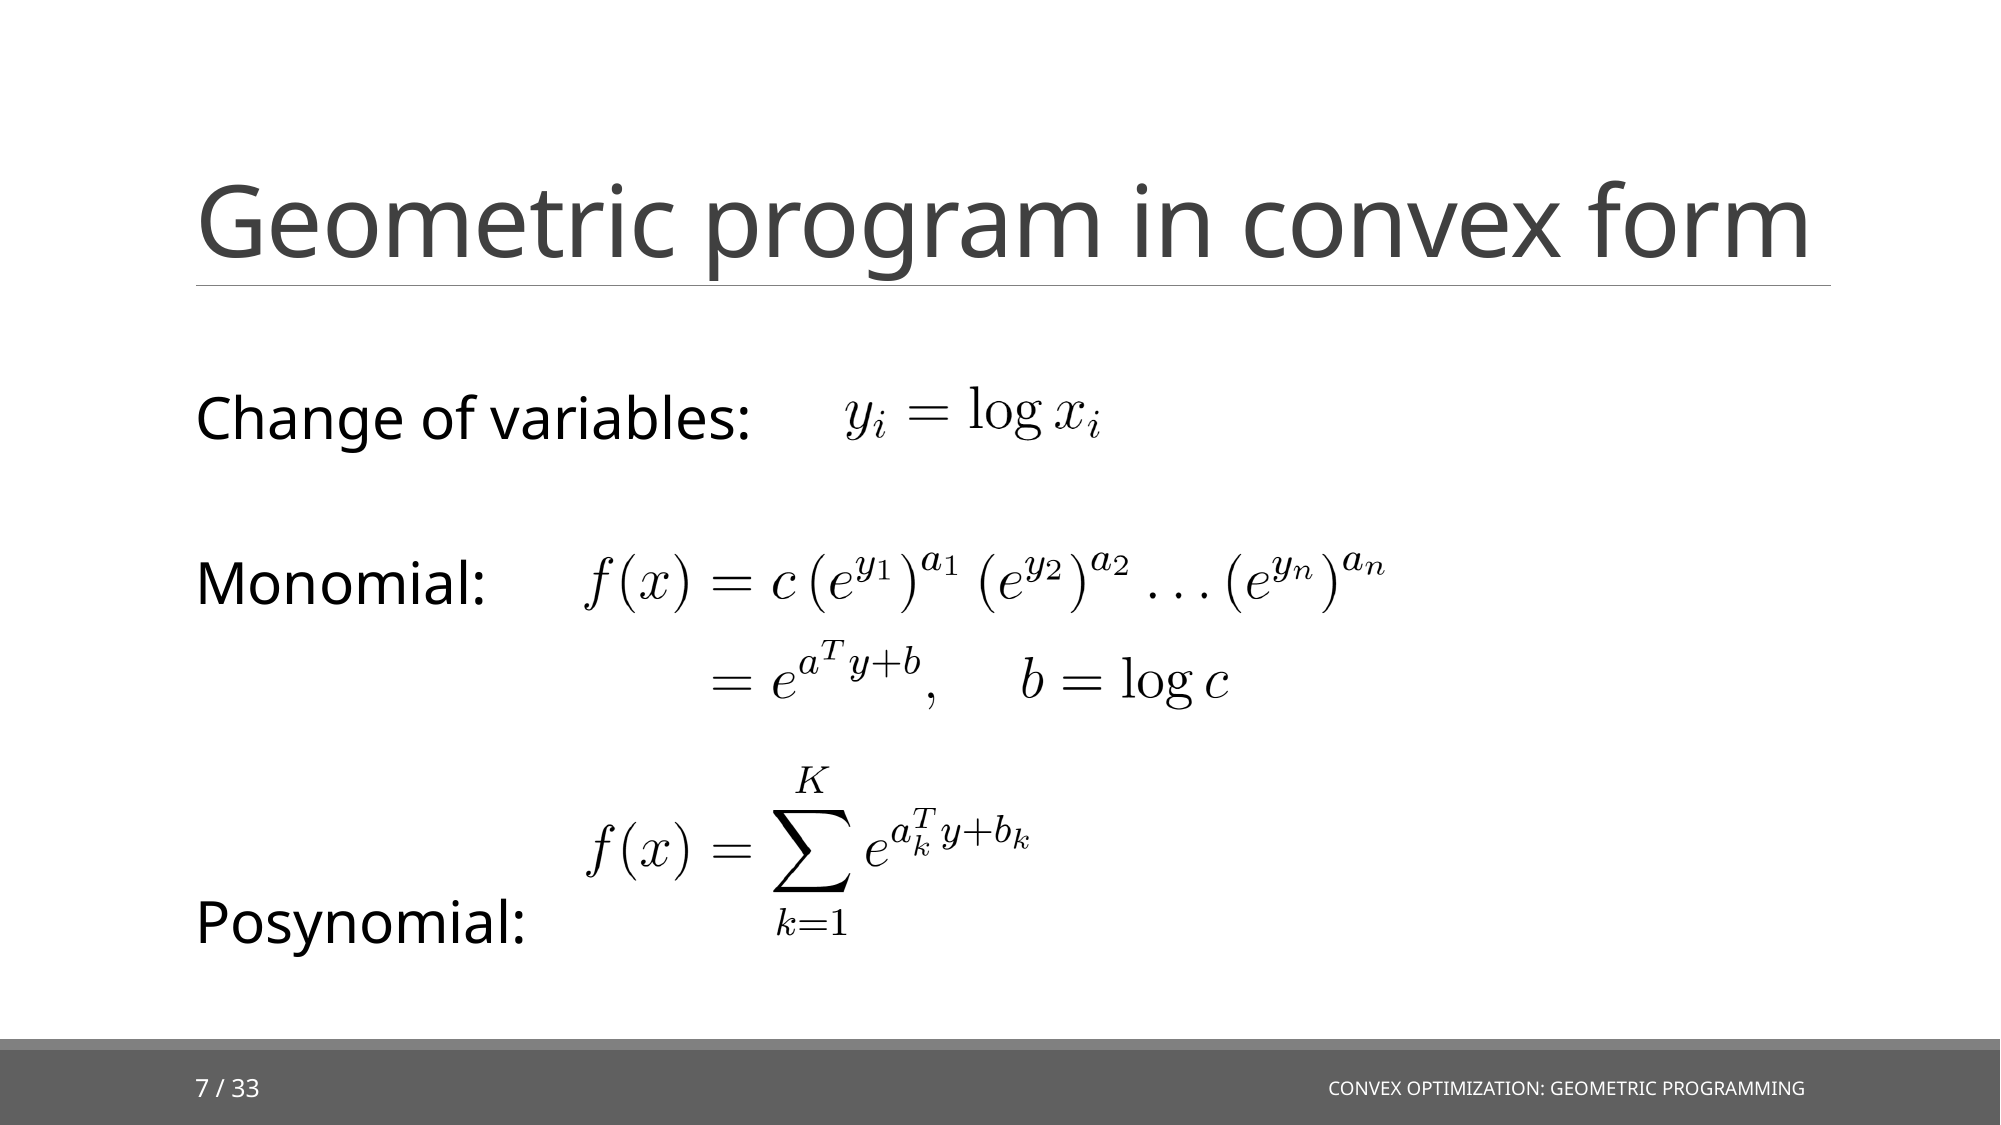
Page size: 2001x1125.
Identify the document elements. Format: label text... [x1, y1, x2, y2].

text_box Monomial: Posynomial: [179, 546, 556, 1125]
picture [581, 760, 1035, 944]
footer Convex optimization: Geometric Programming [1196, 1059, 1820, 1120]
picture [839, 383, 1106, 448]
picture [581, 545, 1392, 713]
list Change of variables: [180, 381, 810, 474]
title Geometric program in convex form [180, 47, 1830, 285]
